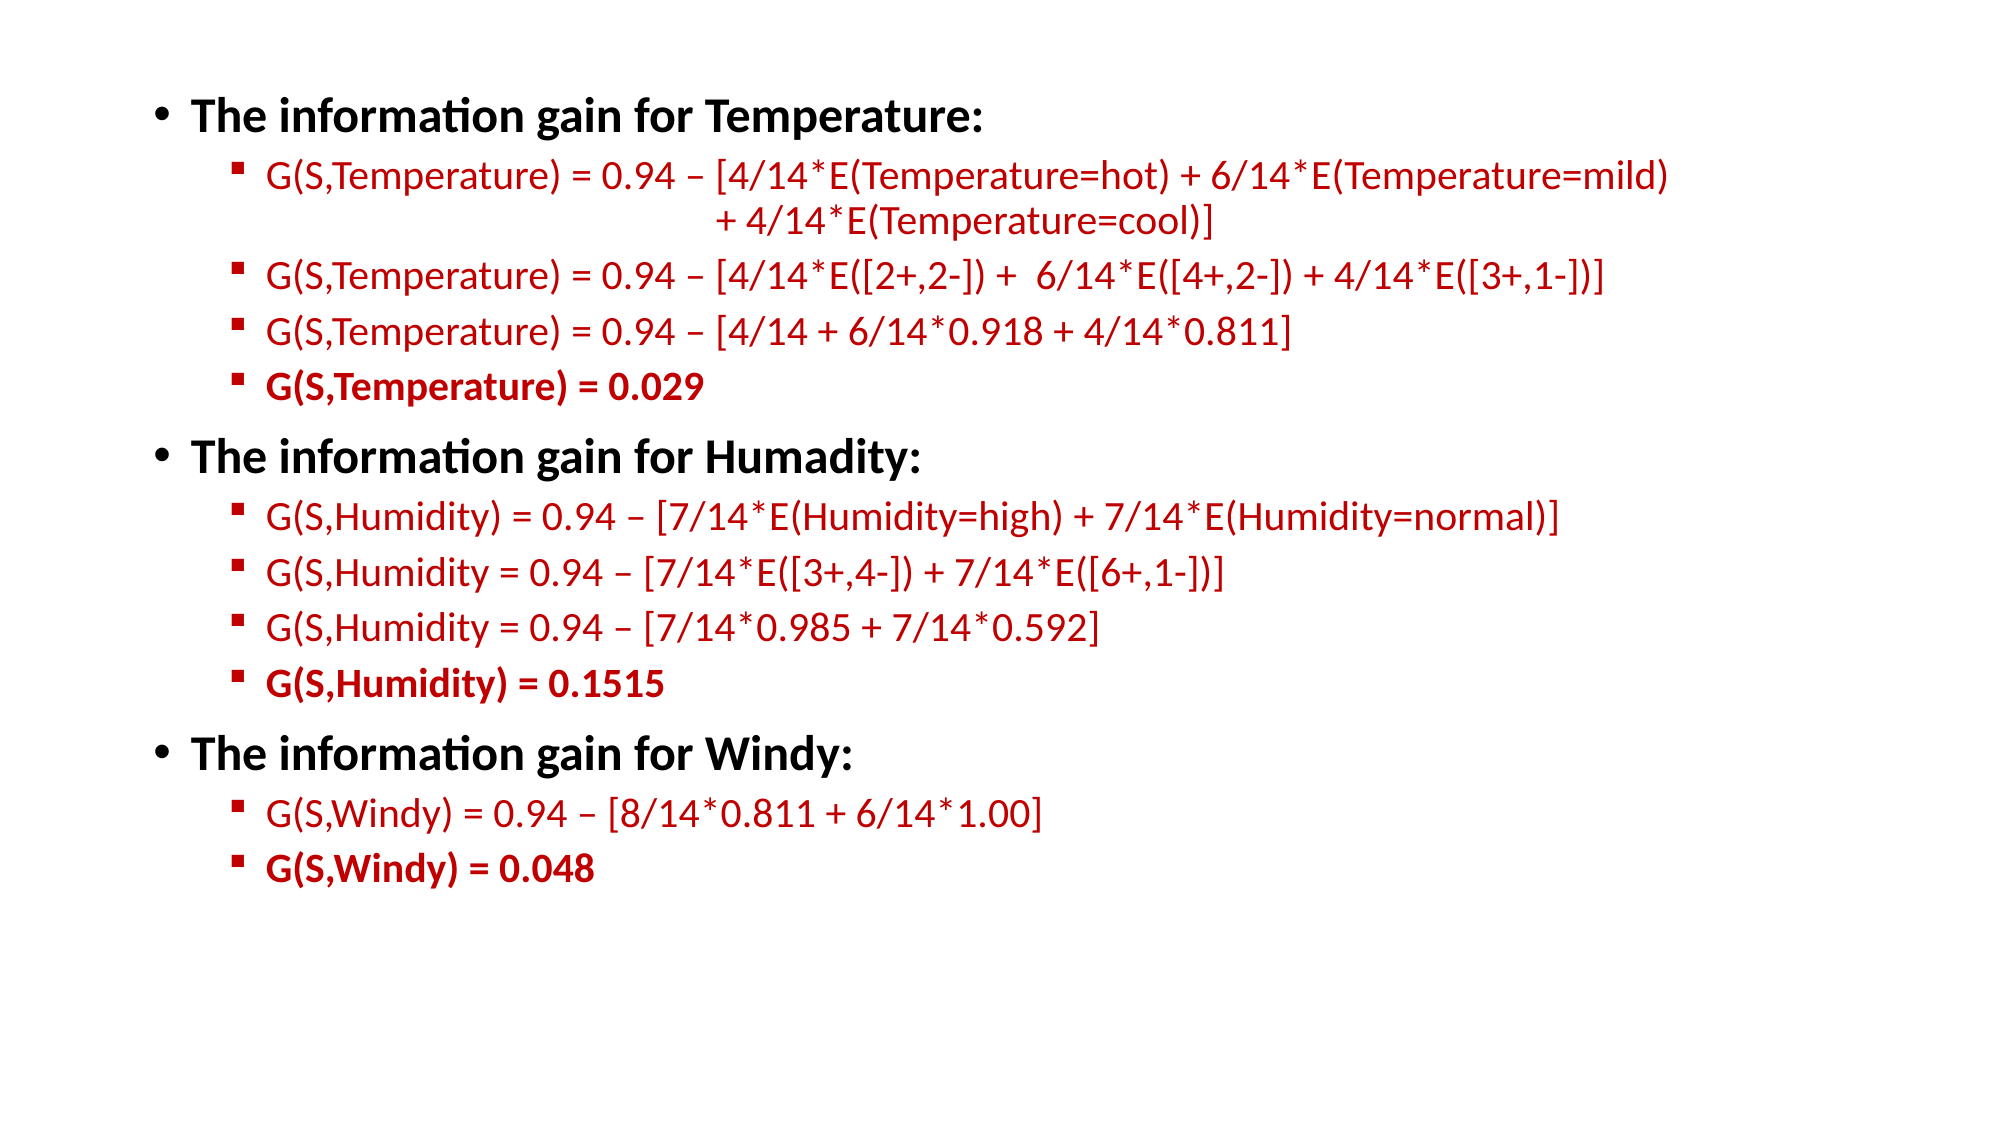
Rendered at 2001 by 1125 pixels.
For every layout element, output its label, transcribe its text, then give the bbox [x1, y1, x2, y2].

text_box The information gain for Temperature: G(S,Temperature) = 0.94 – [4/14*E(Temperature=hot) + 6/14*E(Temperature=mild) + 4/14*E(Temperature=cool)] G(S,Temperature) = 0.94 – [4/14*E([2+,2-]) + 6/14*E([4+,2-]) + 4/14*E([3+,1-])] G(S,Temperature) = 0.94 – [4/14 + 6/14*0.918 + 4/14*0.811] G(S,Temperature) = 0.029 The information gain for Humadity: G(S,Humidity) = 0.94 – [7/14*E(Humidity=high) + 7/14*E(Humidity=normal)] G(S,Humidity = 0.94 – [7/14*E([3+,4-]) + 7/14*E([6+,1-])] G(S,Humidity = 0.94 – [7/14*0.985 + 7/14*0.592] G(S,Humidity) = 0.1515 The information gain for Windy: G(S,Windy) = 0.94 – [8/14*0.811 + 6/14*1.00] G(S,Windy) = 0.048 [138, 81, 1897, 1025]
